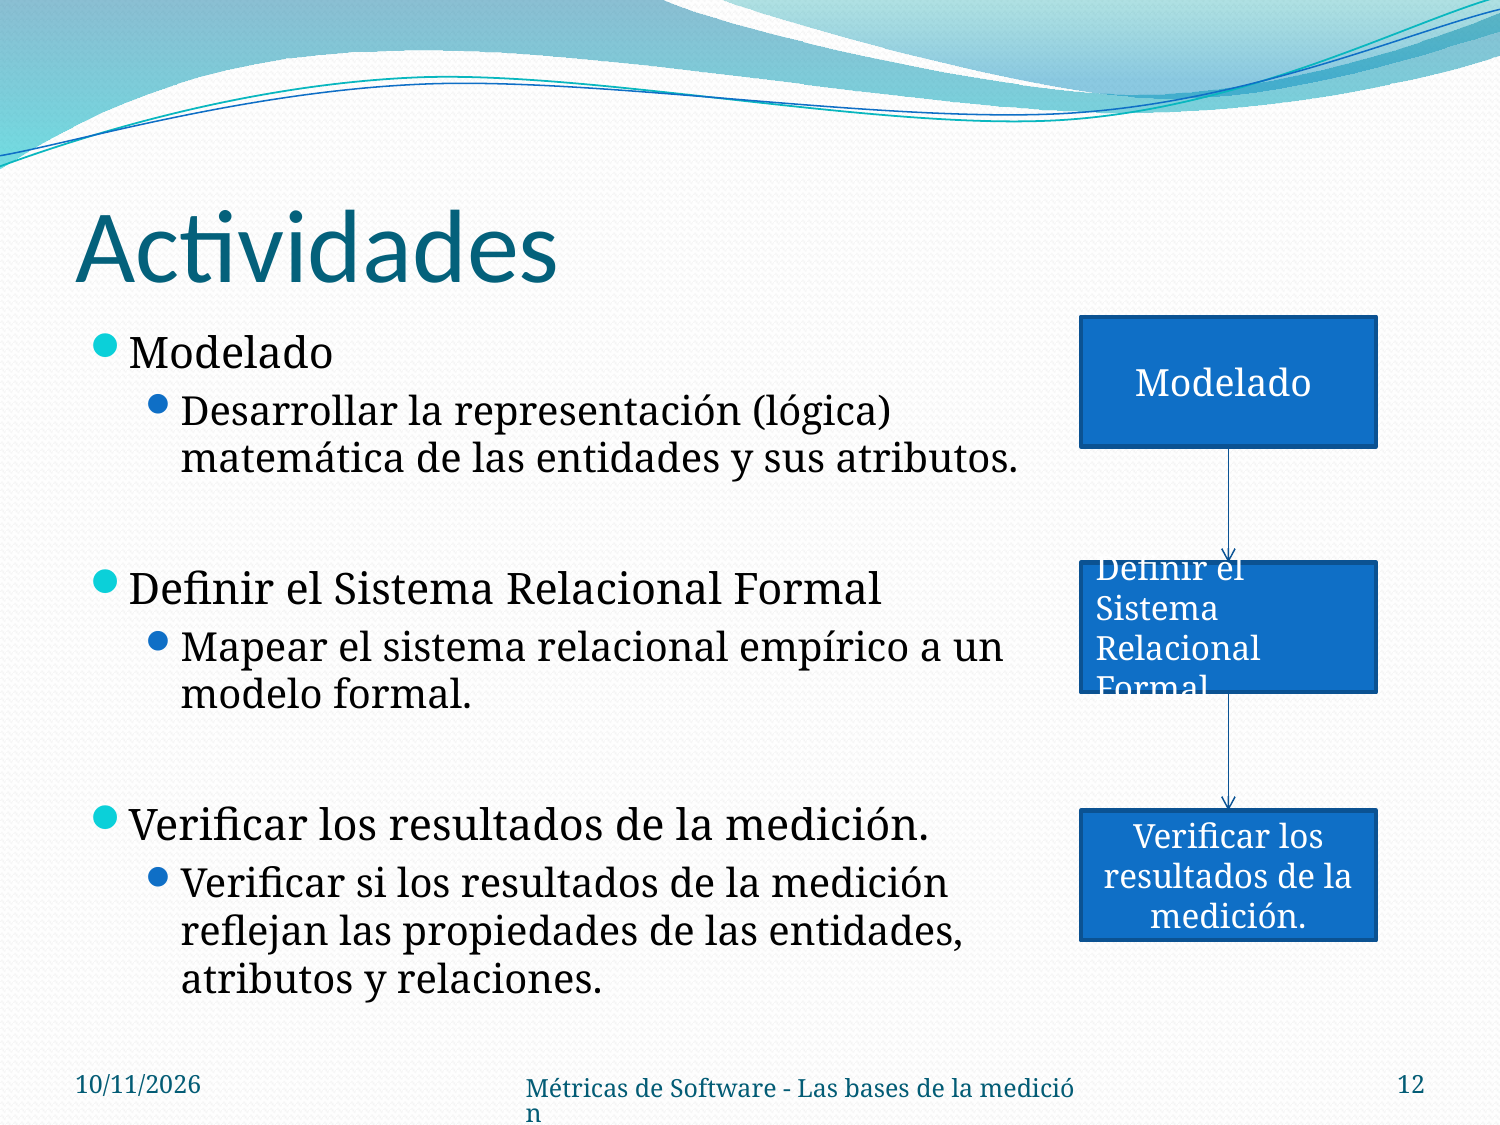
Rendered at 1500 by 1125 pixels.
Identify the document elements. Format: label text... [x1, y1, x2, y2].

text_box Modelado [1079, 315, 1378, 449]
list Modelado Desarrollar la representación (lógica) matemática de las entidades y sus atributos. Definir el Sistema Relacional Formal Mapear el sistema relacional empírico a un modelo formal. Verificar los resultados de la medición. Verificar si los resultados de la medición reflejan las propiedades de las entidades, atributos y relaciones. [75, 317, 1046, 1038]
footer Métricas de Software - Las bases de la medición [525, 1046, 1076, 1107]
slide_number 12 [1299, 1042, 1425, 1103]
title Actividades [75, 115, 1425, 303]
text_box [1225, 808, 1231, 815]
text_box Definir el Sistema Relacional Formal [1079, 560, 1378, 694]
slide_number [75, 1042, 425, 1103]
text_box Verificar los resultados de la medición. [1079, 808, 1378, 942]
